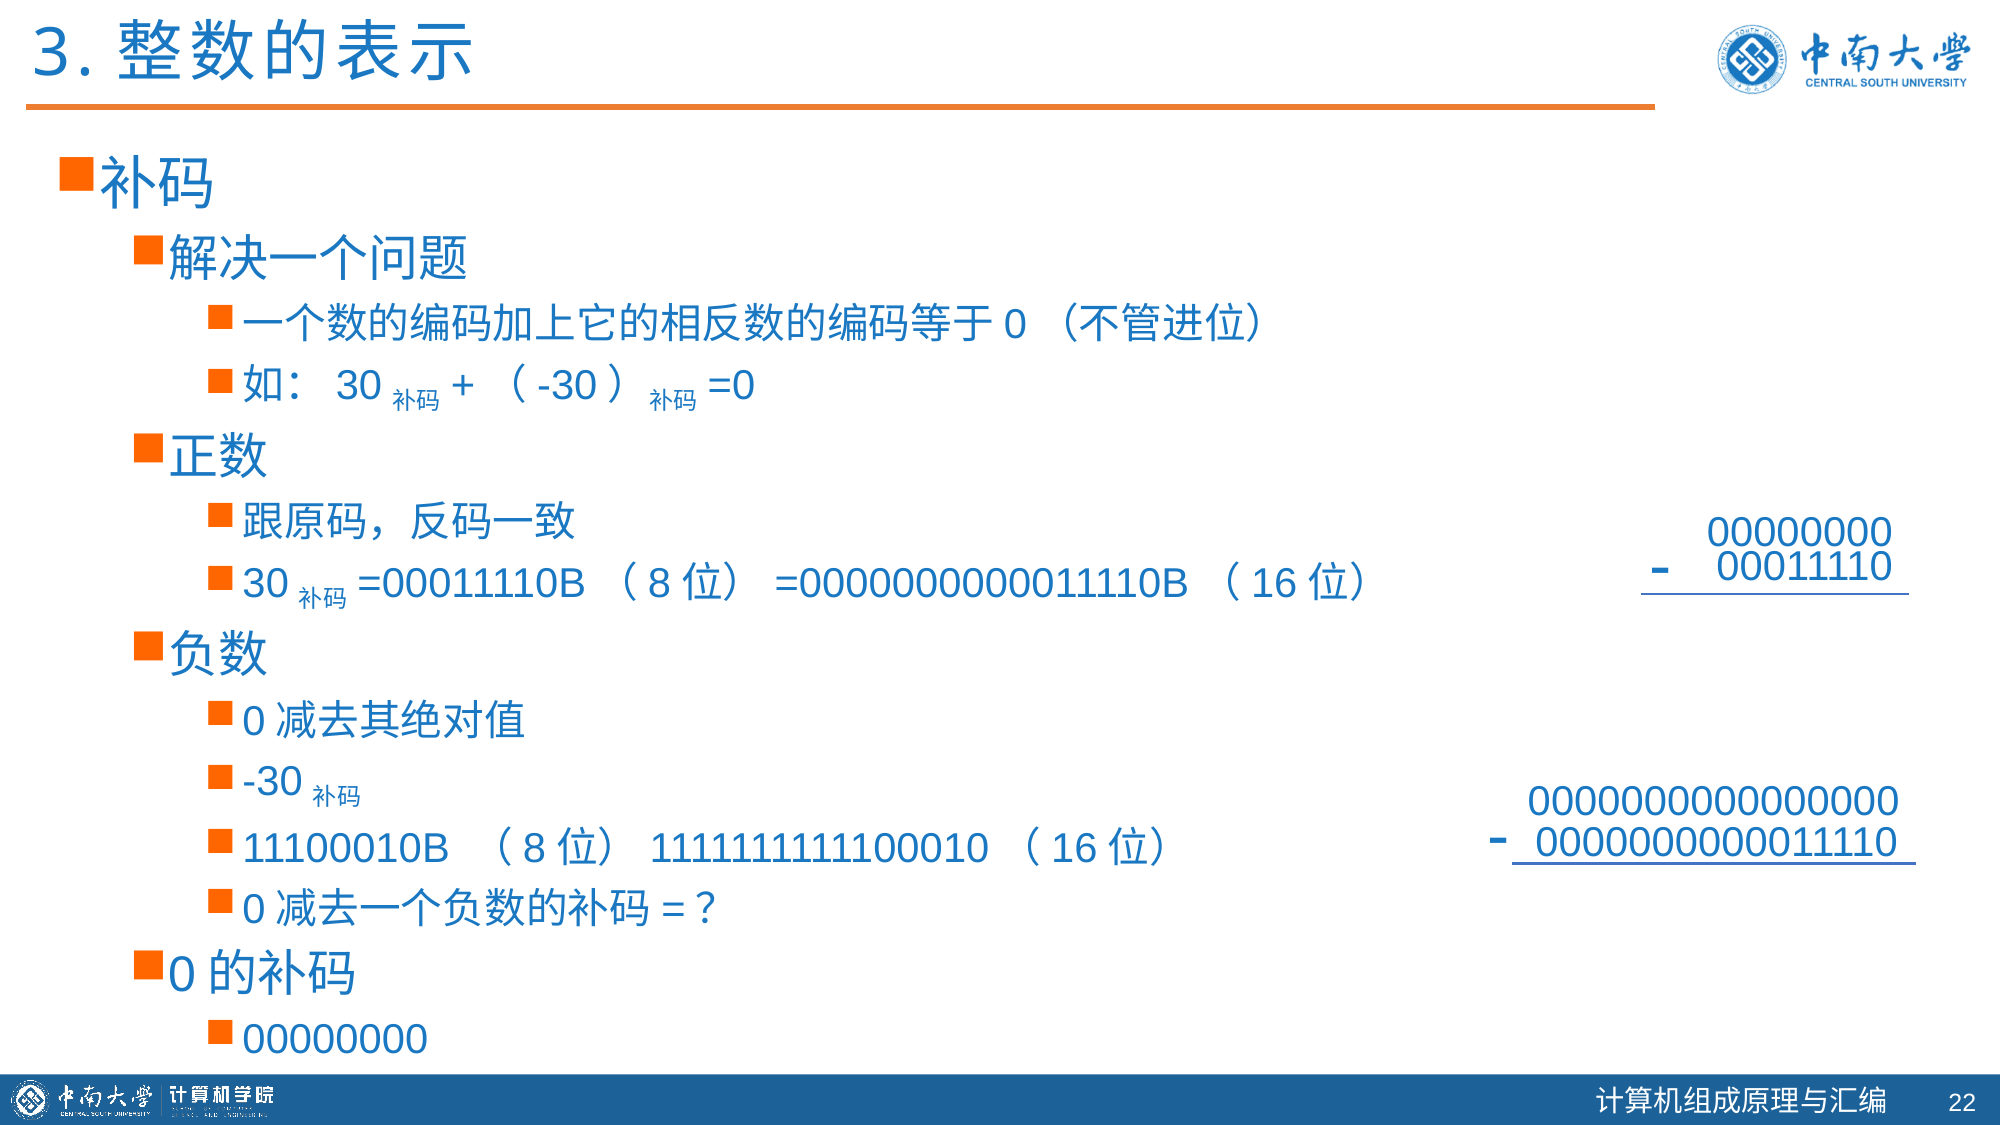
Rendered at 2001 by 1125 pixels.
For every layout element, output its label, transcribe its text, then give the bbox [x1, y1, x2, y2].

list 补码 解决一个问题 一个数的编码加上它的相反数的编码等于0（不管进位） 如：30补码+（-30）补码=0 正数 跟原码，反码一致 30补码=00011110B（8位）=0000000000011110B（16位） 负数 0减去其绝对值 -30补码 11100010B （8位）1111111111100010（16位） 0减去一个负数的补码=？ 0的补码 00000000 [40, 138, 1540, 1050]
text_box 0000000000011110 [1520, 865, 1913, 873]
text_box 00000000 [1692, 496, 1908, 562]
text_box 0000000000011110 [1520, 832, 1913, 862]
text_box 00011110 [1701, 562, 1908, 593]
text_box 0000000000000000 [1512, 766, 1915, 832]
text_box - [1472, 784, 1516, 879]
list 3.整数的表示 [17, 10, 1615, 83]
picture [1708, 19, 1982, 99]
text_box - [1635, 514, 1678, 610]
picture [0, 1080, 299, 1120]
slide_number 21 [1916, 1079, 1992, 1124]
